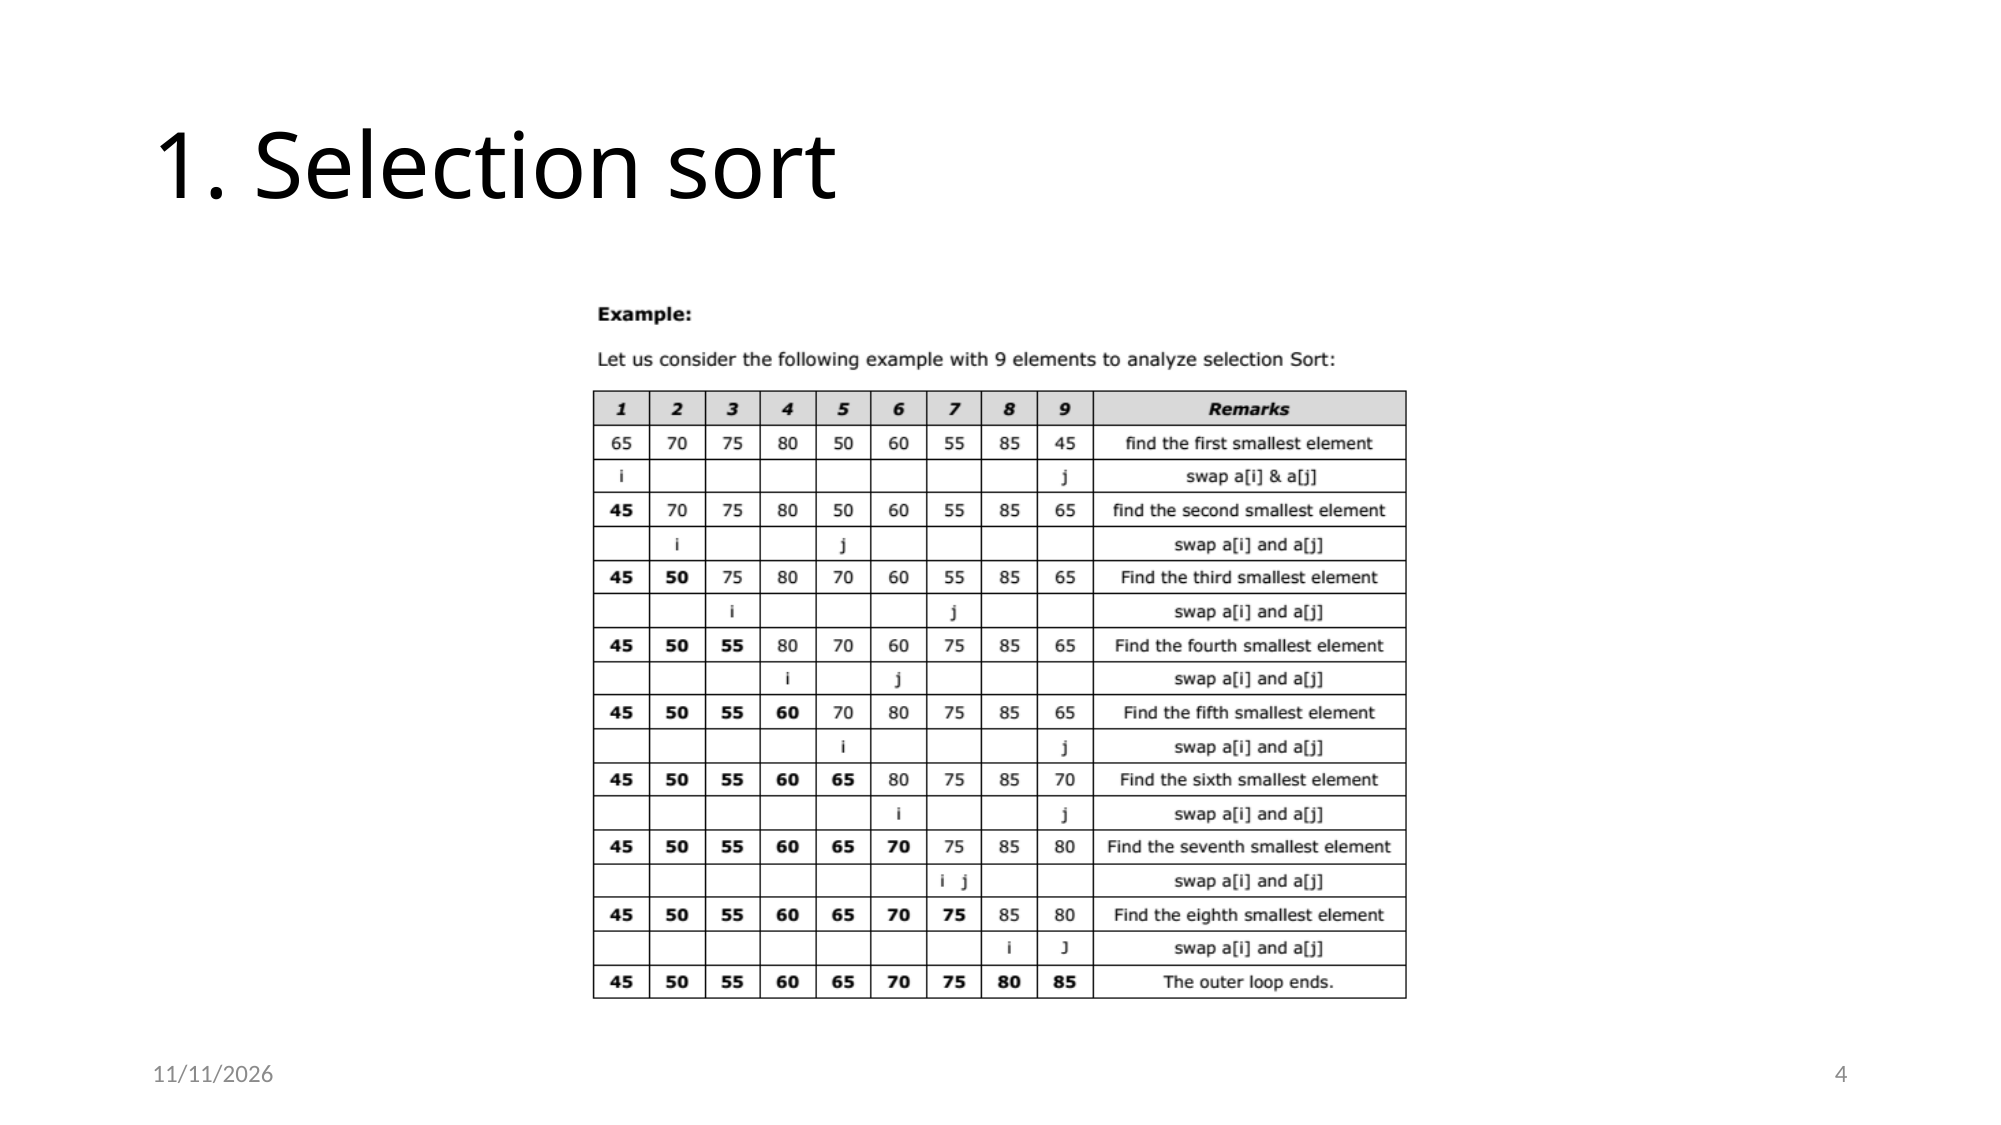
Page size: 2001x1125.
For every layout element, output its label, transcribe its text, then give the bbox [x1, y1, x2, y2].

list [589, 299, 1411, 1014]
slide_number 4 [1412, 1042, 1863, 1103]
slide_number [137, 1042, 588, 1103]
title 1. Selection sort [137, 59, 1863, 278]
